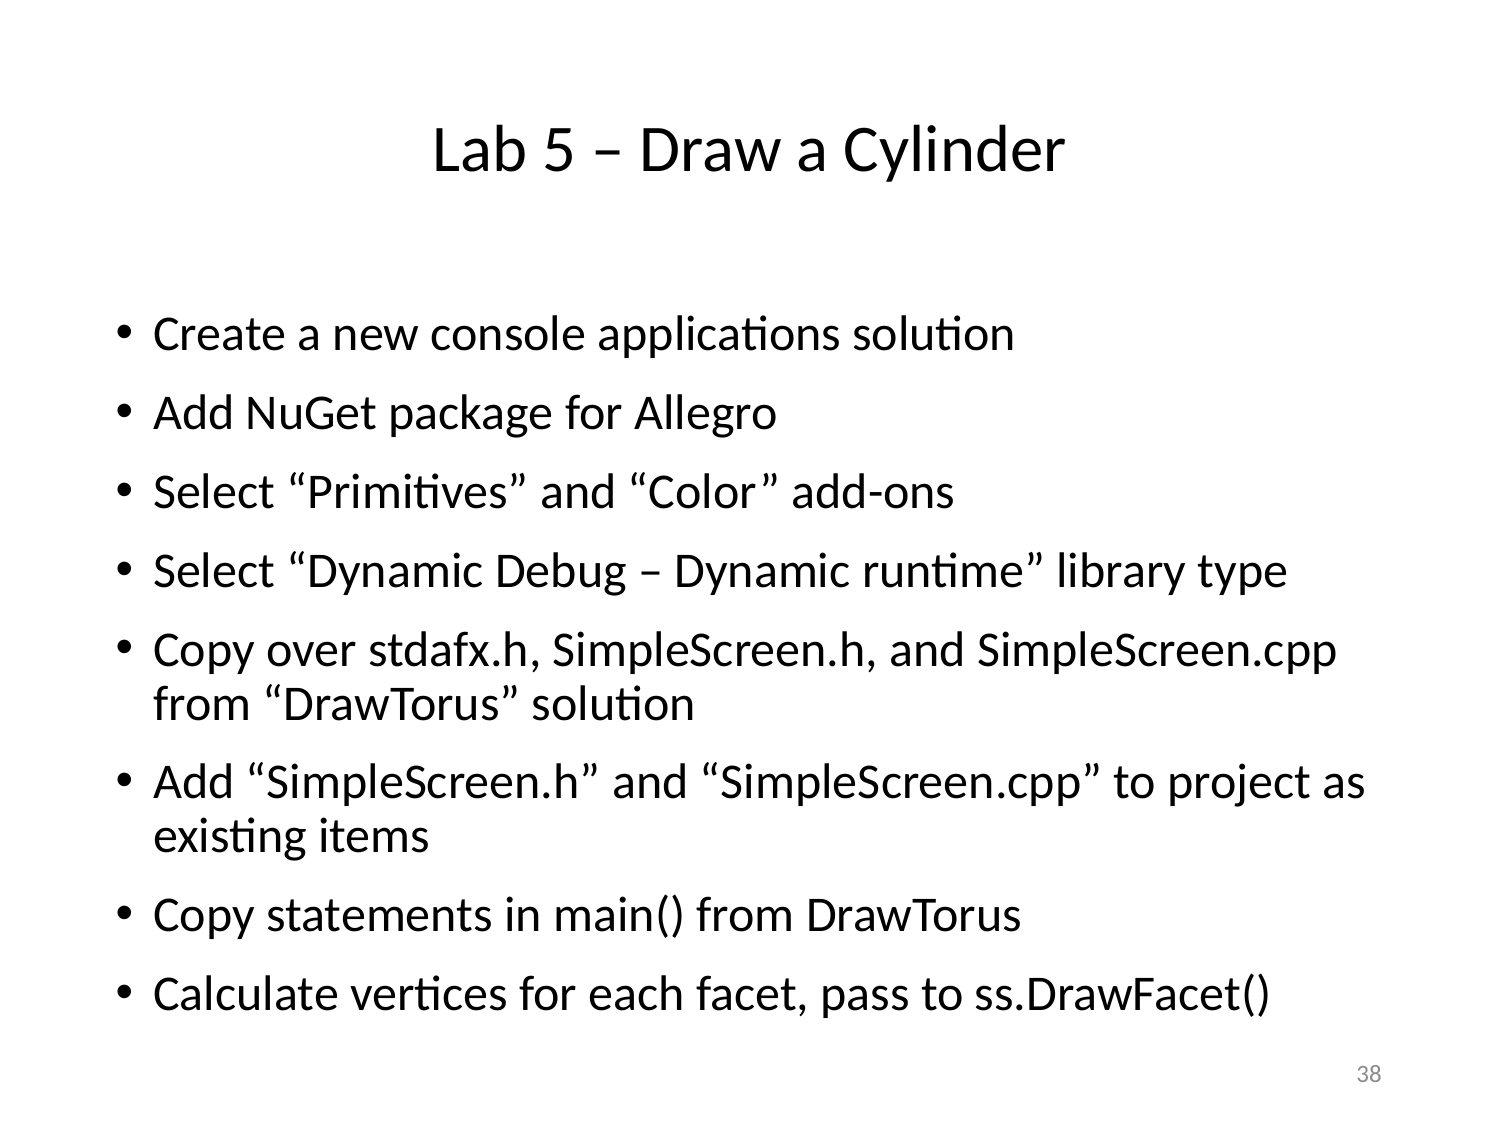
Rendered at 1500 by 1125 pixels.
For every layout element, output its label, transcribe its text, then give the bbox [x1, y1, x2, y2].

list Create a new console applications solution Add NuGet package for Allegro Select “Primitives” and “Color” add-ons Select “Dynamic Debug – Dynamic runtime” library type Copy over stdafx.h, SimpleScreen.h, and SimpleScreen.cpp from “DrawTorus” solution Add “SimpleScreen.h” and “SimpleScreen.cpp” to project as existing items Copy statements in main() from DrawTorus Calculate vertices for each facet, pass to ss.DrawFacet() [100, 299, 1415, 1094]
title Lab 5 – Draw a Cylinder [103, 59, 1397, 241]
slide_number 38 [1059, 1042, 1397, 1103]
